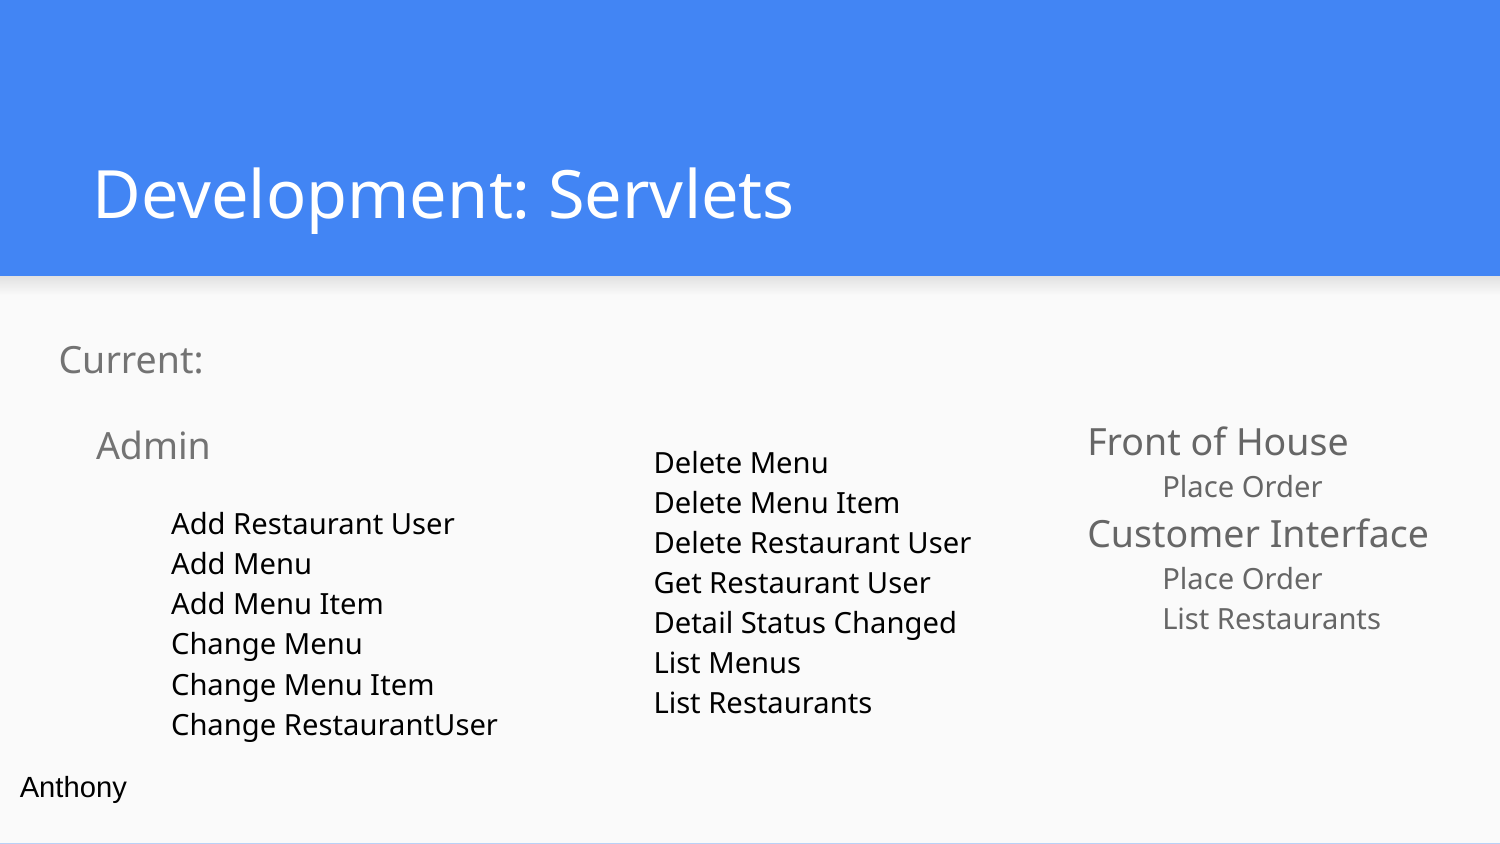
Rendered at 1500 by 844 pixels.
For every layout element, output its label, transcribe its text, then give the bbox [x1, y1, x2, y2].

text_box Delete Menu Delete Menu Item Delete Restaurant User Get Restaurant User Detail Status Changed List Menus List Restaurants [526, 360, 1019, 798]
list Front of House Place Order Customer Interface Place Order List Restaurants [1034, 396, 1485, 776]
list Current: Admin Add Restaurant User Add Menu Add Menu Item Change Menu Change Menu Item Change RestaurantUser [43, 314, 634, 844]
text_box Anthony [4, 753, 173, 836]
title Development: Servlets [77, 121, 1427, 248]
